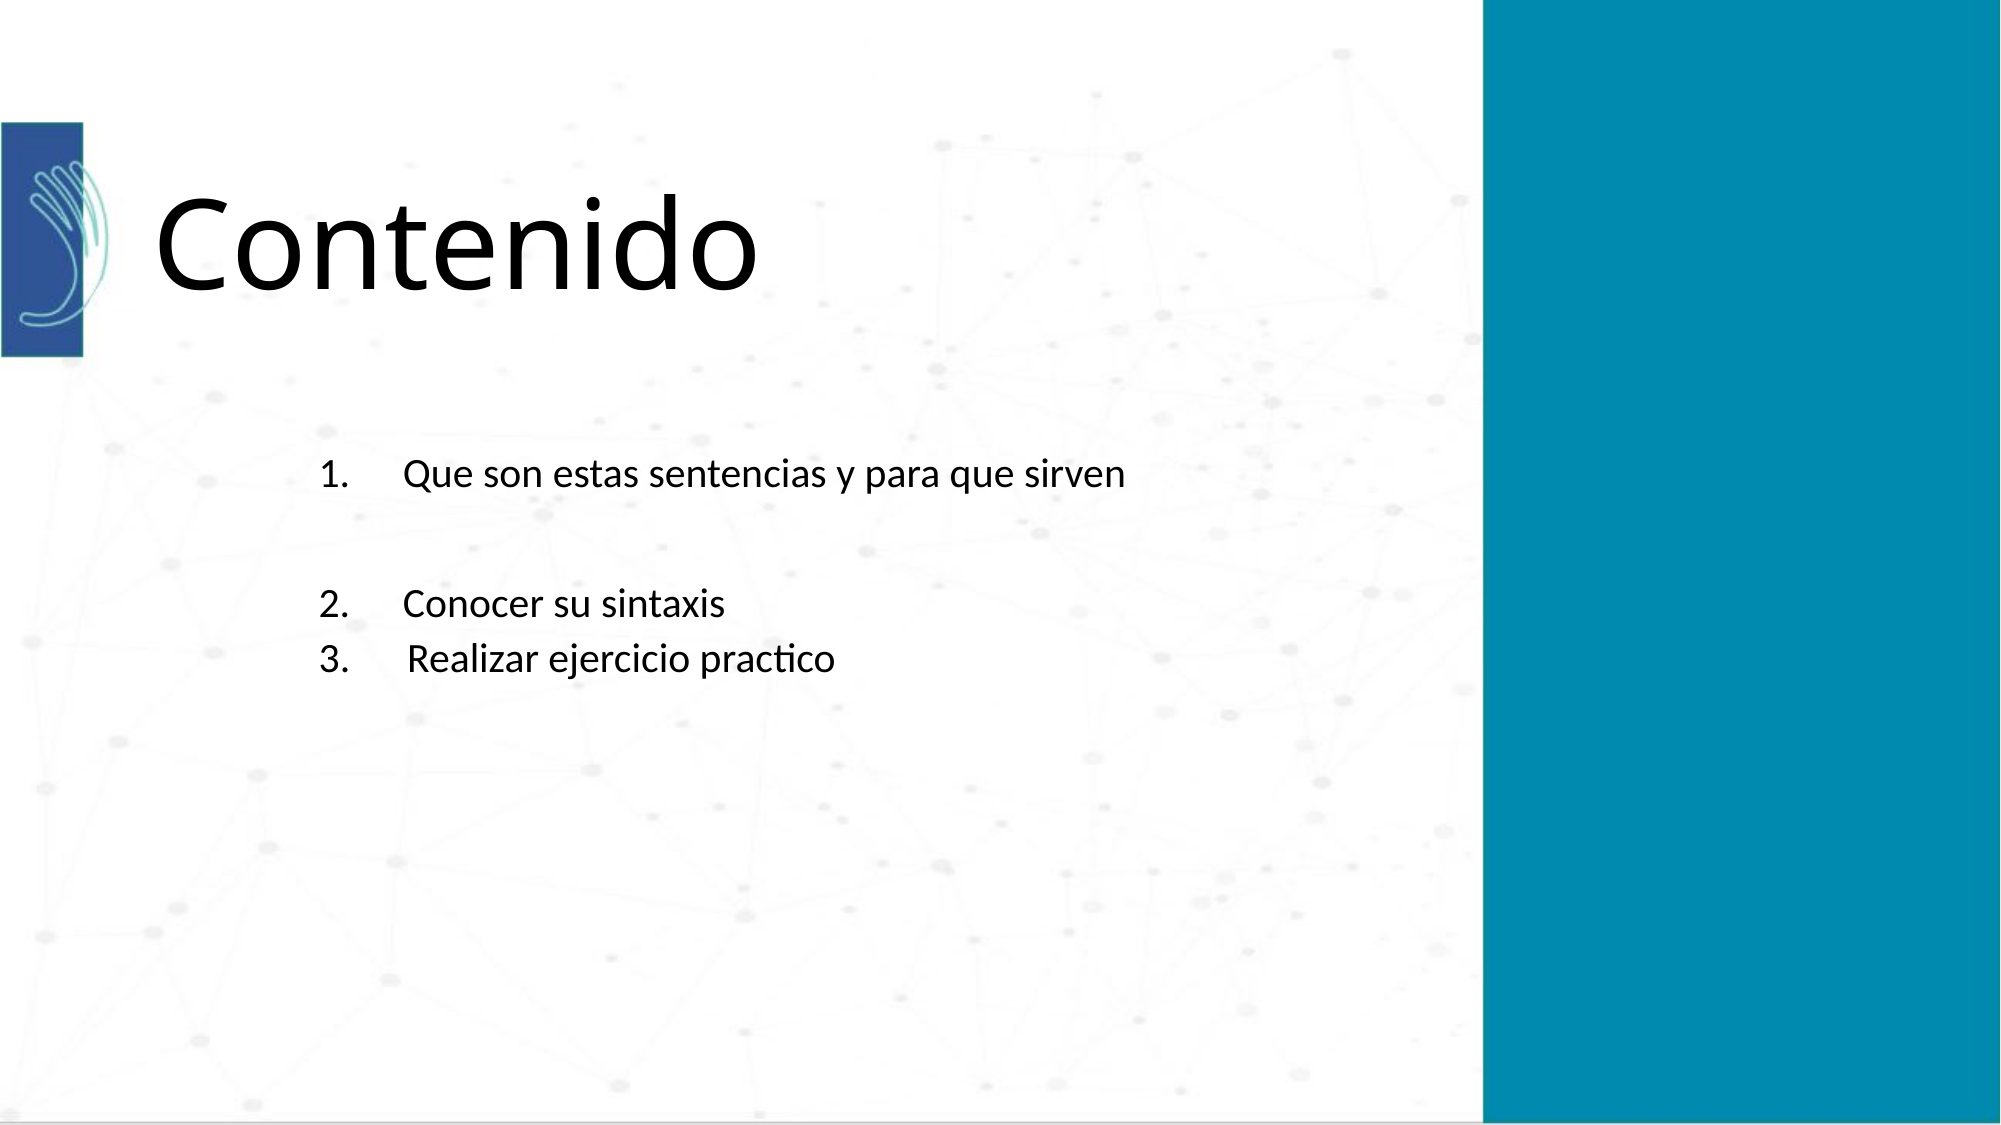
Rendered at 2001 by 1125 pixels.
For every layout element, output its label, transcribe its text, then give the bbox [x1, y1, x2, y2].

picture [0, 0, 2001, 1125]
title Contenido [137, 140, 1863, 359]
list Que son estas sentencias y para que sirven Conocer su sintaxis 3. Realizar ejercicio practico [78, 383, 1444, 1105]
